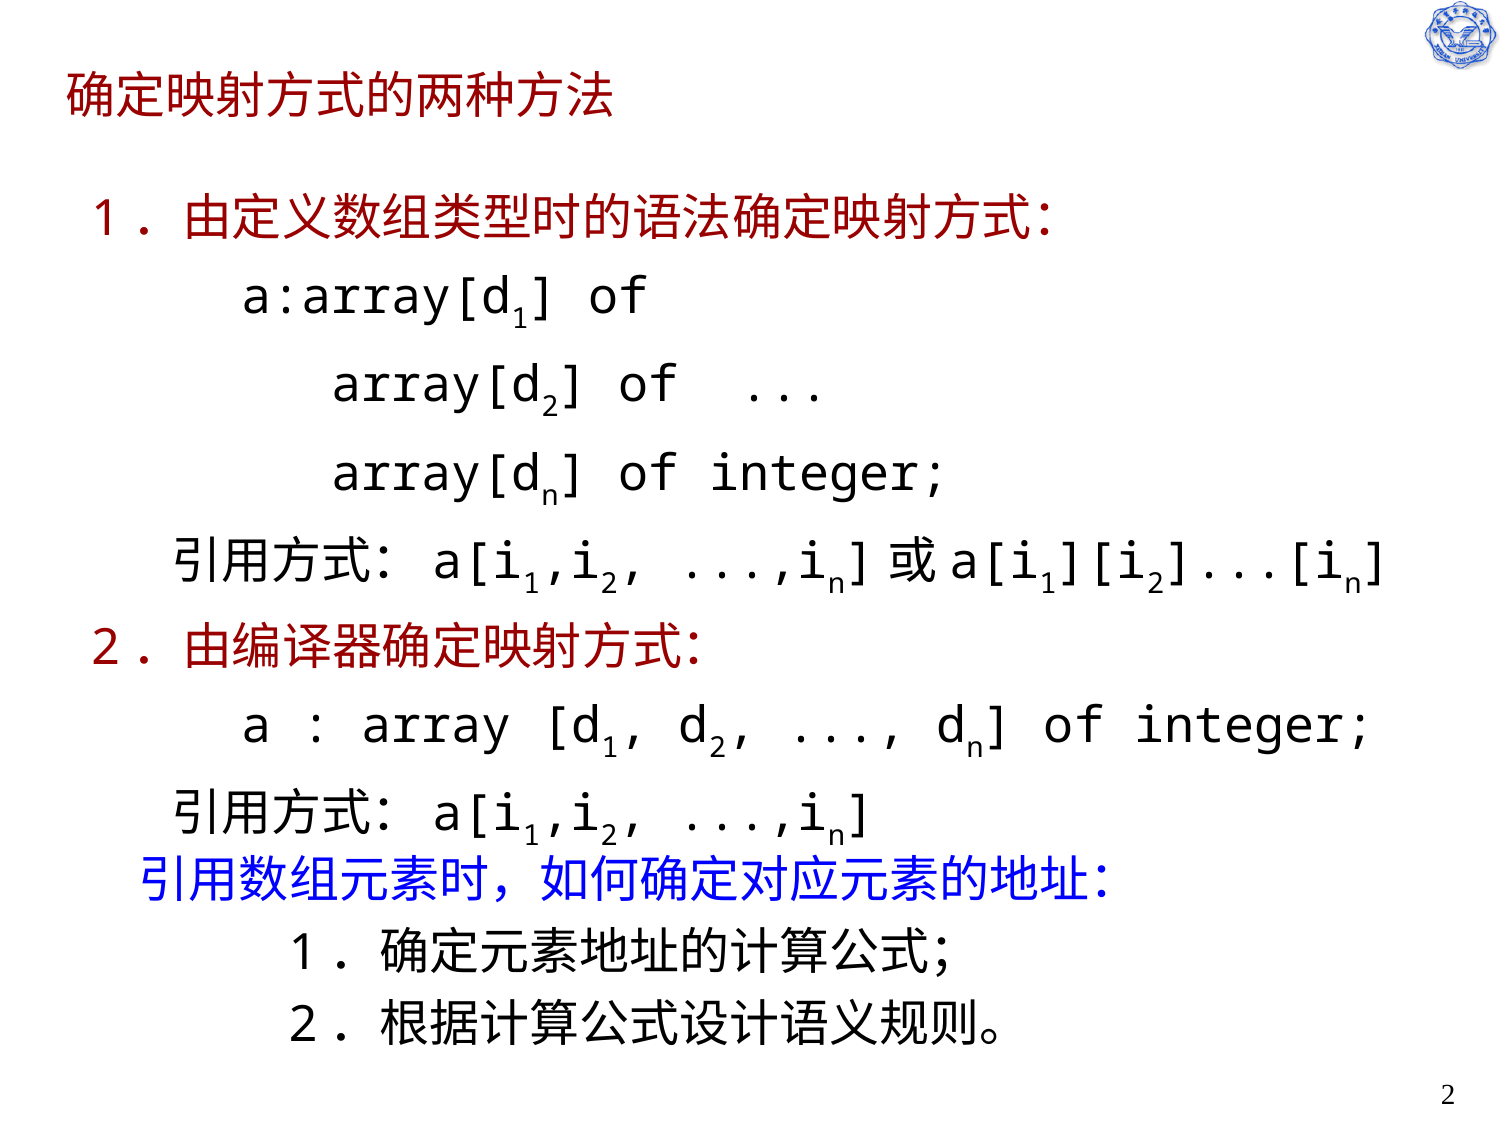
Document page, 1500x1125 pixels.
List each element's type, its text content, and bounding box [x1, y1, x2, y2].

text_box 引用数组元素时，如何确定对应元素的地址： 1．确定元素地址的计算公式； 2．根据计算公式设计语义规则。 [124, 827, 1270, 1059]
title 确定映射方式的两种方法 [50, 50, 1325, 125]
picture [1423, 0, 1500, 70]
text_box 1．由定义数组类型时的语法确定映射方式： a:array[d1] of array[d2] of ... array[dn] of integer; 引用方式：a[i1,i2, ...,in]或a[i1][i2]...[in] 2．由编译器确定映射方式： a : array [d1, d2, ..., dn] of integer; 引用方式：a[i1,i2, ...,in] [76, 163, 1490, 859]
slide_number 2 [1158, 1042, 1471, 1118]
